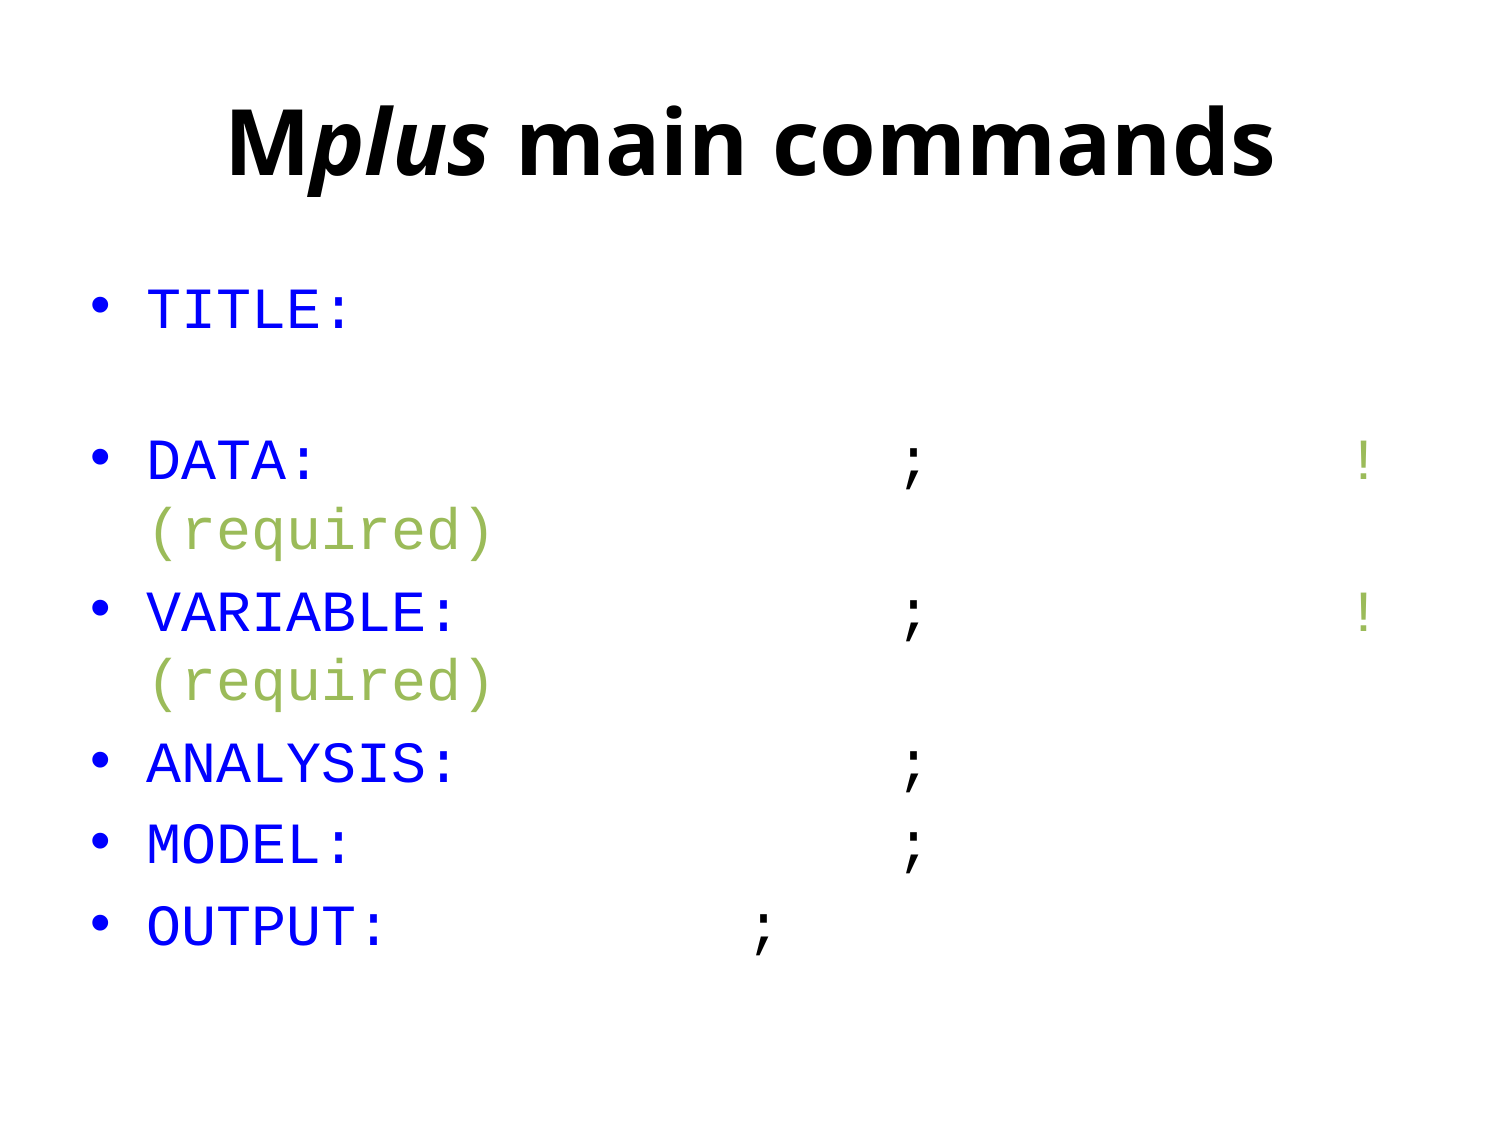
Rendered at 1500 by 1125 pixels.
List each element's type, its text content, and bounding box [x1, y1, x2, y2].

title Mplus main commands [74, 44, 1426, 233]
list TITLE: DATA: ; !(required) VARIABLE: ; !(required) ANALYSIS: ; MODEL: ; OUTPUT: ; [74, 262, 1426, 1006]
